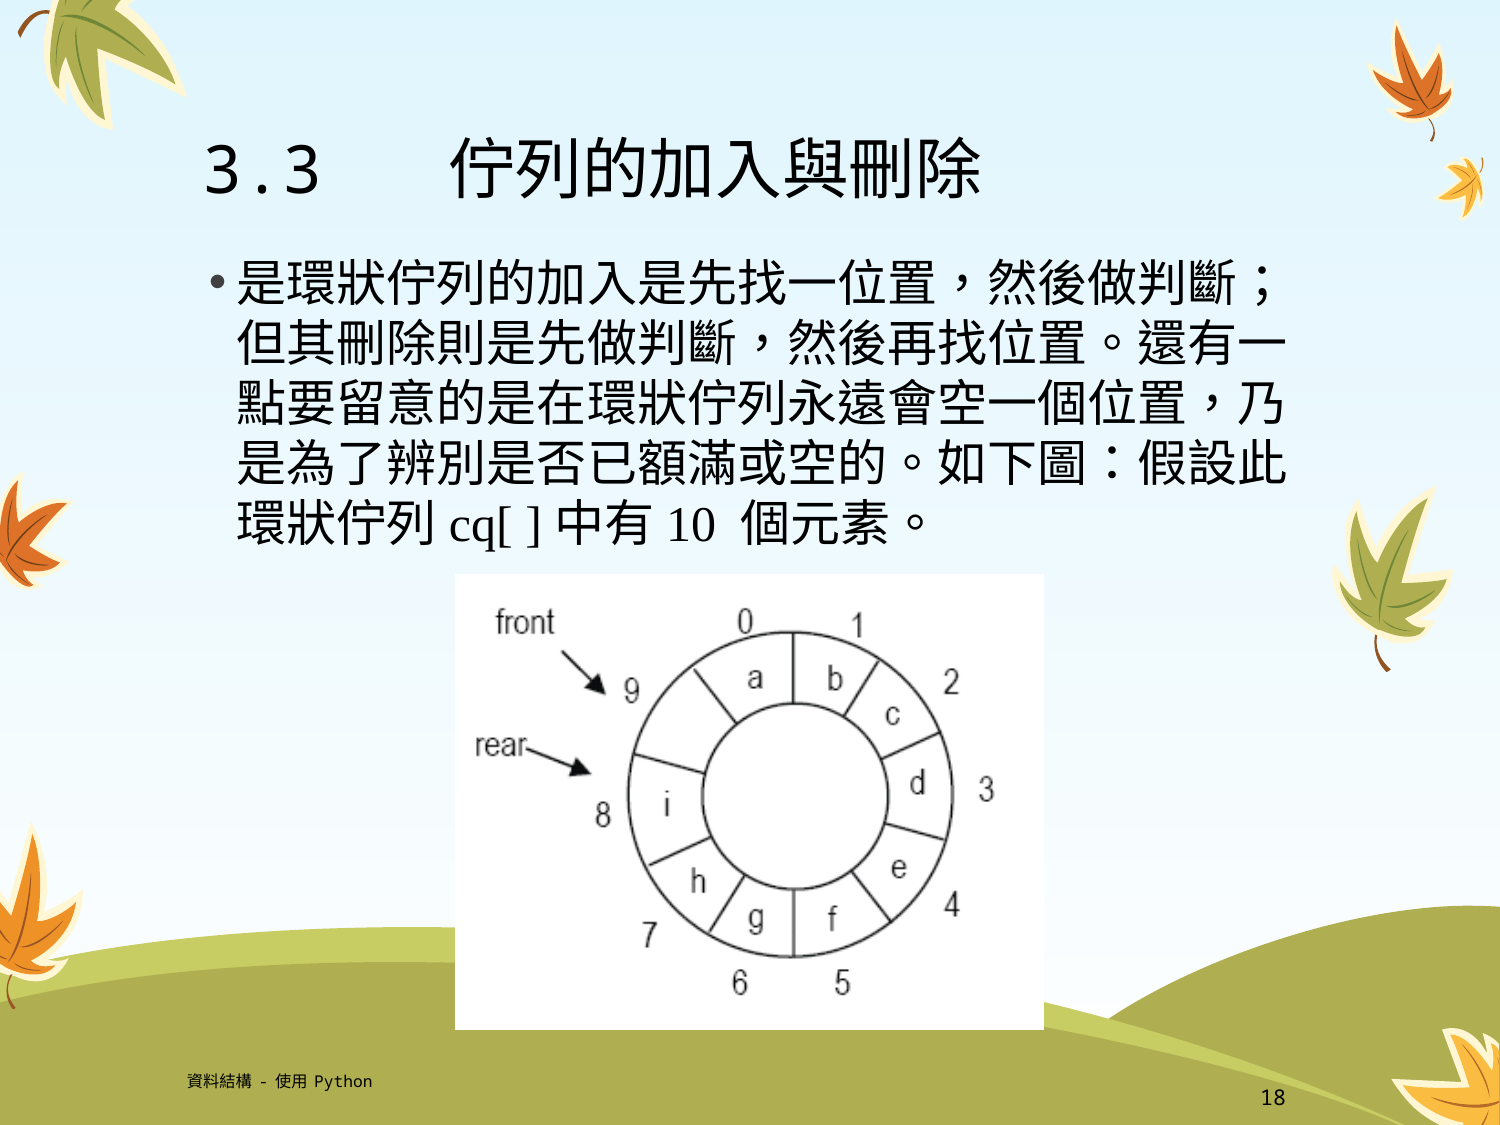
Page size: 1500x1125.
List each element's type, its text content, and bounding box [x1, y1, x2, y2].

slide_number 18 [1222, 1082, 1302, 1122]
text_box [455, 574, 1044, 1030]
footer 資料結構-使用Python [171, 1065, 1031, 1105]
list 是環狀佇列的加入是先找一位置，然後做判斷；但其刪除則是先做判斷，然後再找位置。還有一點要留意的是在環狀佇列永遠會空一個位置，乃是為了辨別是否已額滿或空的。如下圖：假設此環狀佇列cq[ ]中有10 個元素。 [188, 243, 1312, 925]
title 3.3 佇列的加入與刪除 [187, 12, 1312, 216]
